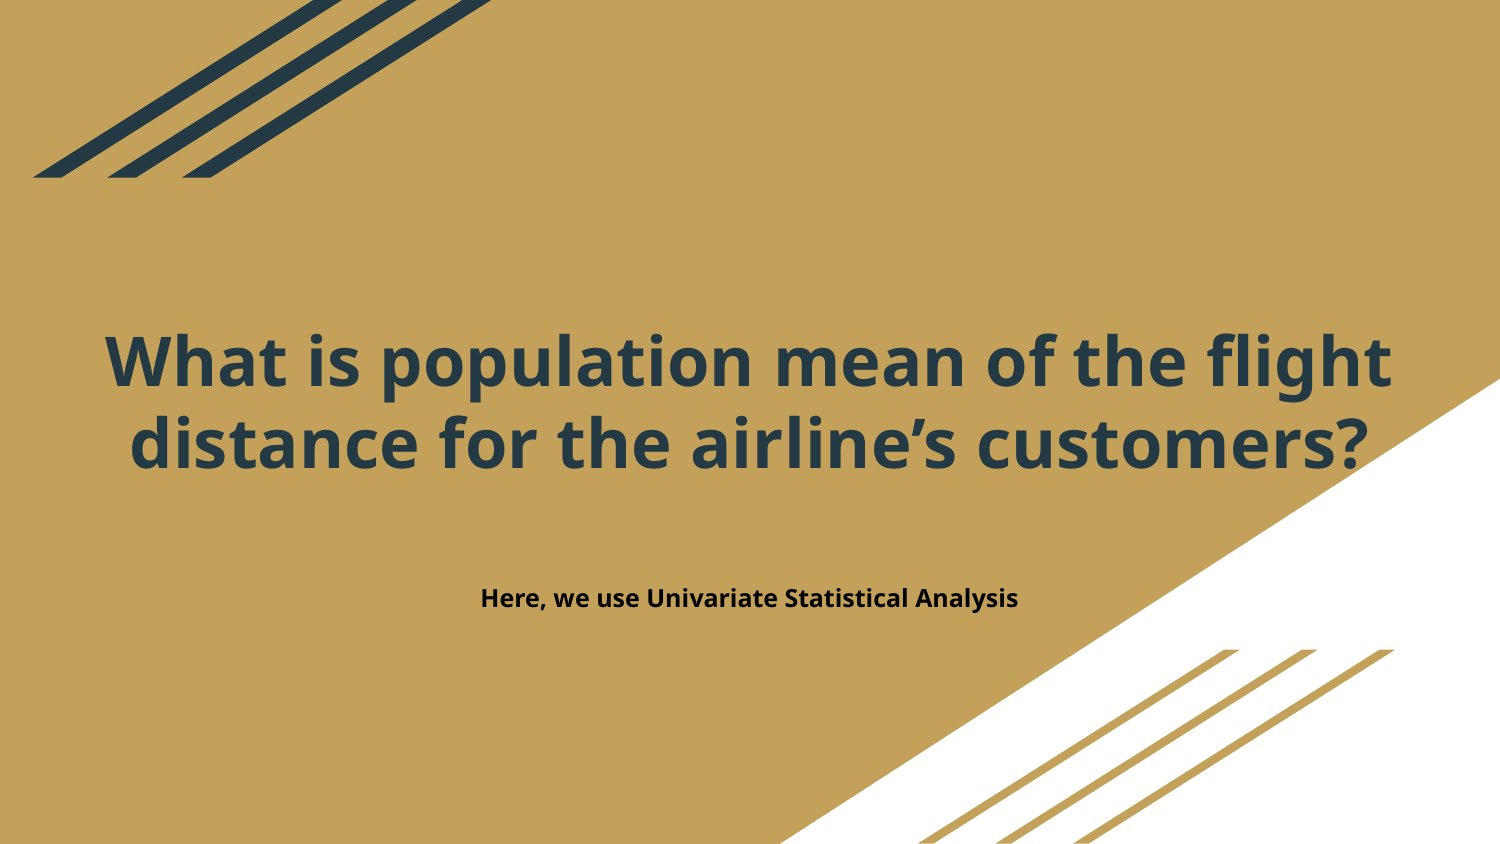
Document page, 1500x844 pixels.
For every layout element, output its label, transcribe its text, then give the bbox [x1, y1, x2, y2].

text_box Here, we use Univariate Statistical Analysis [398, 567, 1102, 627]
title What is population mean of the flight distance for the airline’s customers? [71, 273, 1429, 527]
